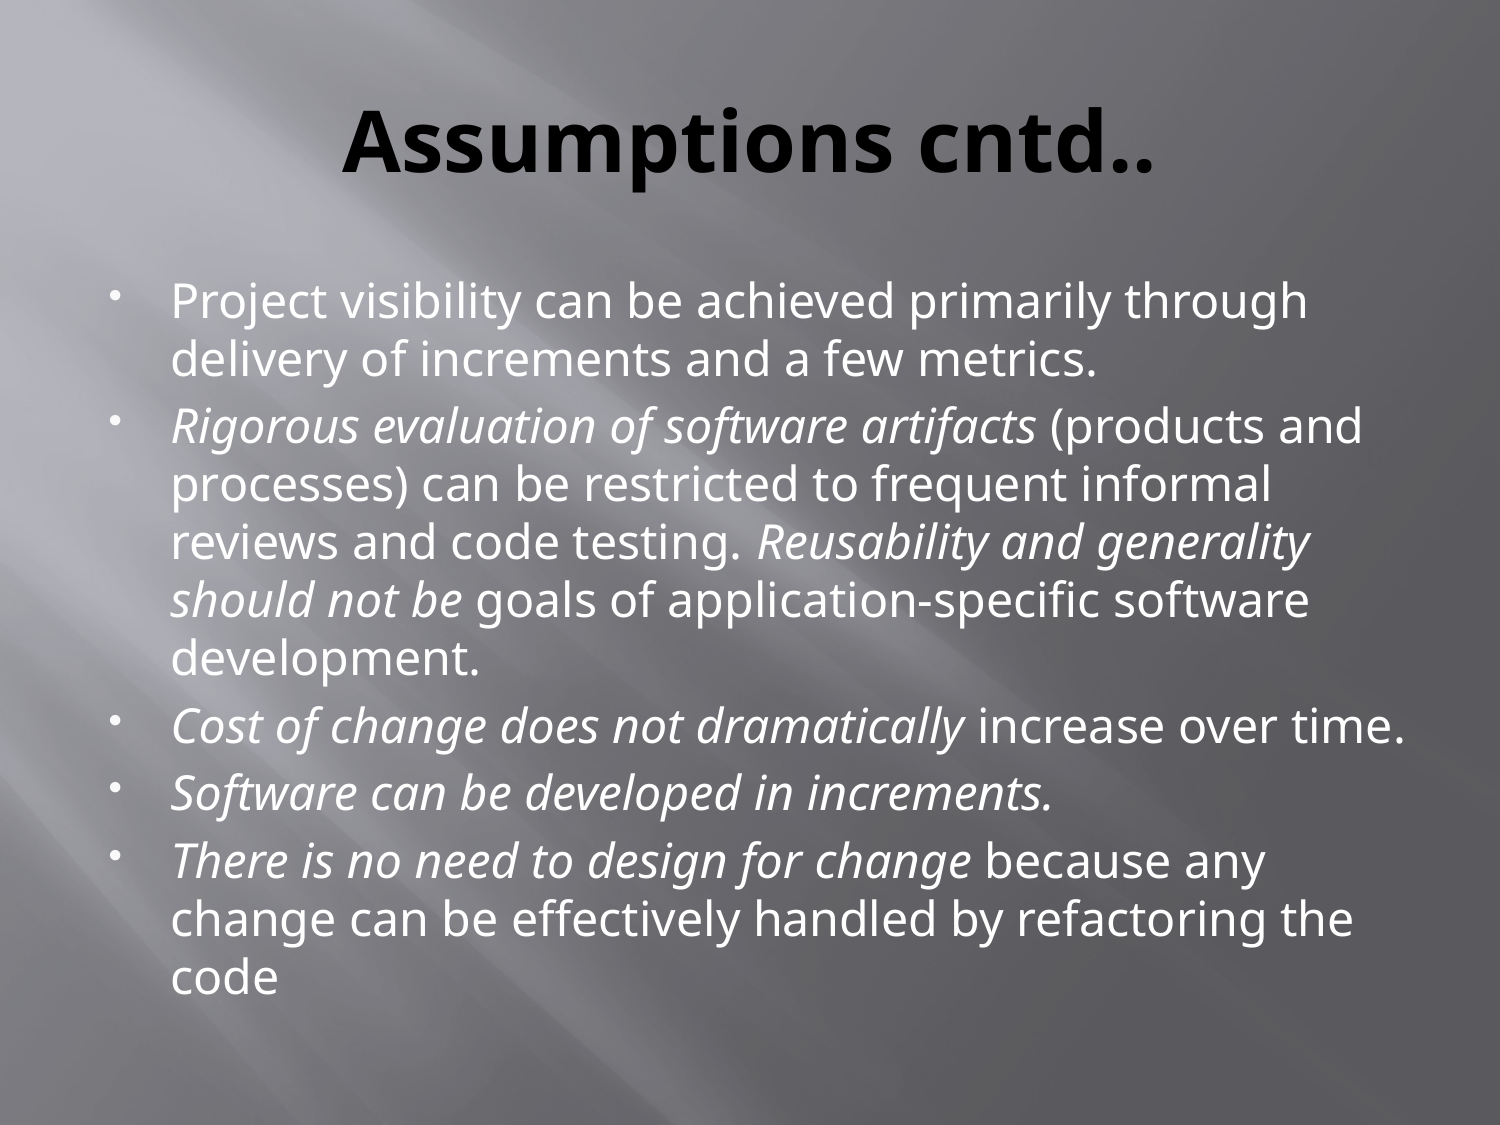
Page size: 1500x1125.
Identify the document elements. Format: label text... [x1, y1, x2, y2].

title Assumptions cntd.. [75, 45, 1425, 233]
list Project visibility can be achieved primarily through delivery of increments and a few metrics. Rigorous evaluation of software artifacts (products and processes) can be restricted to frequent informal reviews and code testing. Reusability and generality should not be goals of application-specific software development. Cost of change does not dramatically increase over time. Software can be developed in increments. There is no need to design for change because any change can be effectively handled by refactoring the code [75, 262, 1425, 1035]
